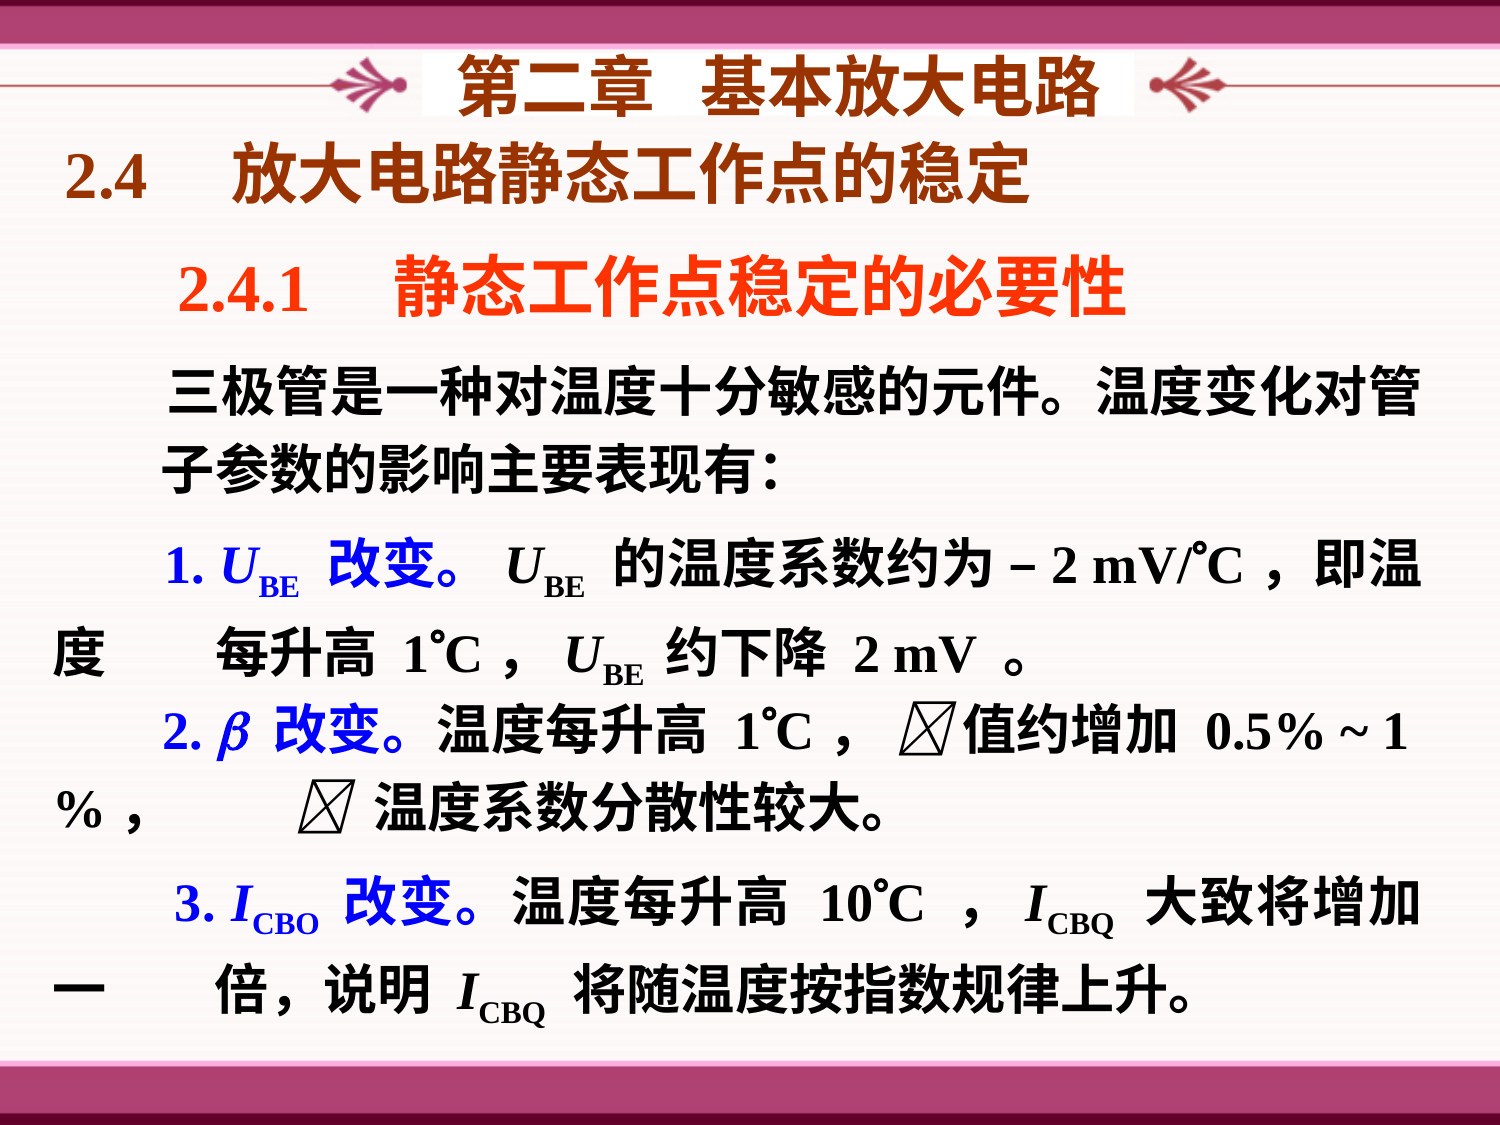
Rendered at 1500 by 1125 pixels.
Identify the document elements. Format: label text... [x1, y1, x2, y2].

text_box 第二章 基本放大电路 [421, 53, 1135, 116]
text_box 三极管是一种对温度十分敏感的元件。温度变化对管 子参数的影响主要表现有： [37, 337, 1438, 507]
text_box 3. ICBO 改变。温度每升高 10C ，ICBQ 大致将增加一 倍，说明 ICBQ 将随温度按指数规律上升。 [37, 844, 1438, 1037]
picture [0, 0, 1500, 1125]
text_box 2.4.1 静态工作点稳定的必要性 [162, 237, 1200, 333]
text_box 2.  改变。温度每升高 1C，  值约增加 0.5% ~ 1 %，  温度系数分散性较大。 [37, 674, 1425, 844]
text_box 1. UBE 改变。UBE 的温度系数约为 –2 mV/C，即温度 每升高 1C，UBE 约下降 2 mV 。 [37, 507, 1438, 700]
text_box 2.4 放大电路静态工作点的稳定 [49, 124, 1313, 220]
